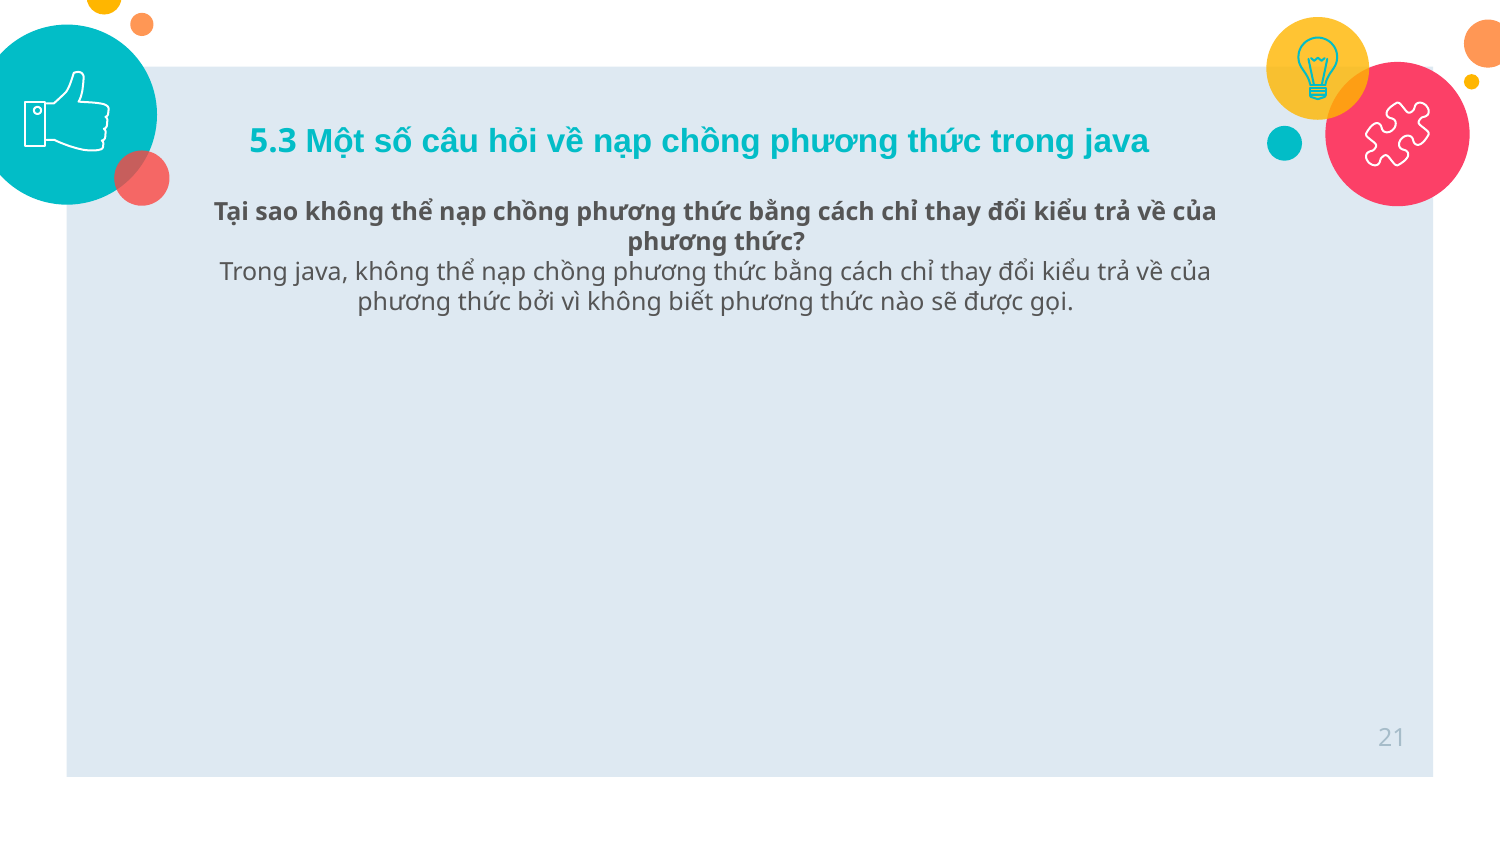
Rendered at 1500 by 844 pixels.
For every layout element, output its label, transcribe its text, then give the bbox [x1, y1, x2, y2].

text_box Tại sao không thể nạp chồng phương thức bằng cách chỉ thay đổi kiểu trả về của phương thức? Trong java, không thể nạp chồng phương thức bằng cách chỉ thay đổi kiểu trả về của phương thức bởi vì không biết phương thức nào sẽ được gọi. [172, 188, 1261, 323]
slide_number 21 [1331, 706, 1422, 771]
text_box 5.3 Một số câu hỏi về nạp chồng phương thức trong java [234, 111, 1223, 167]
